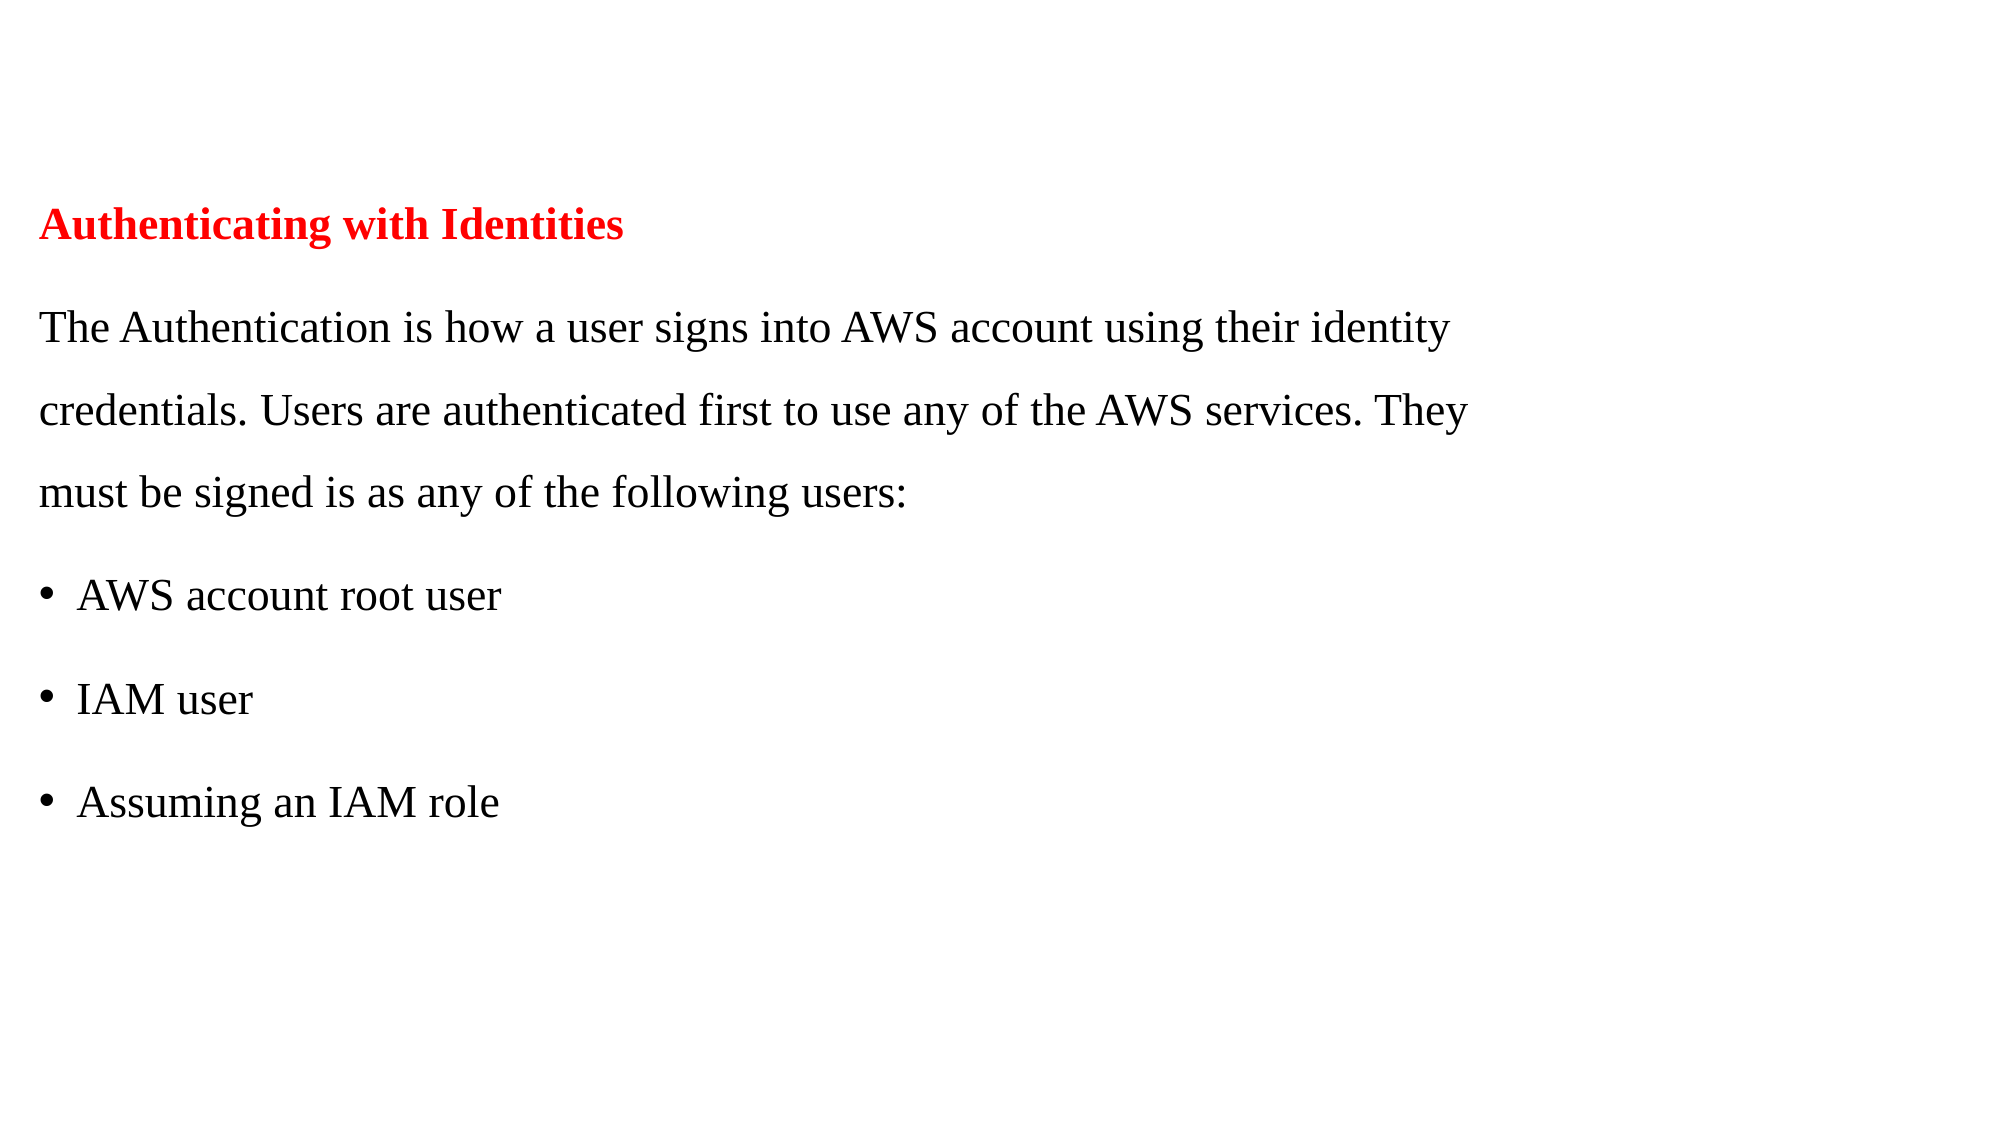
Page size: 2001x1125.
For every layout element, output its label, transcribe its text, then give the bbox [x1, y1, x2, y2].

list Authenticating with Identities The Authentication is how a user signs into AWS account using their identity credentials. Users are authenticated first to use any of the AWS services. They must be signed is as any of the following users: AWS account root user IAM user Assuming an IAM role [23, 158, 1509, 1000]
